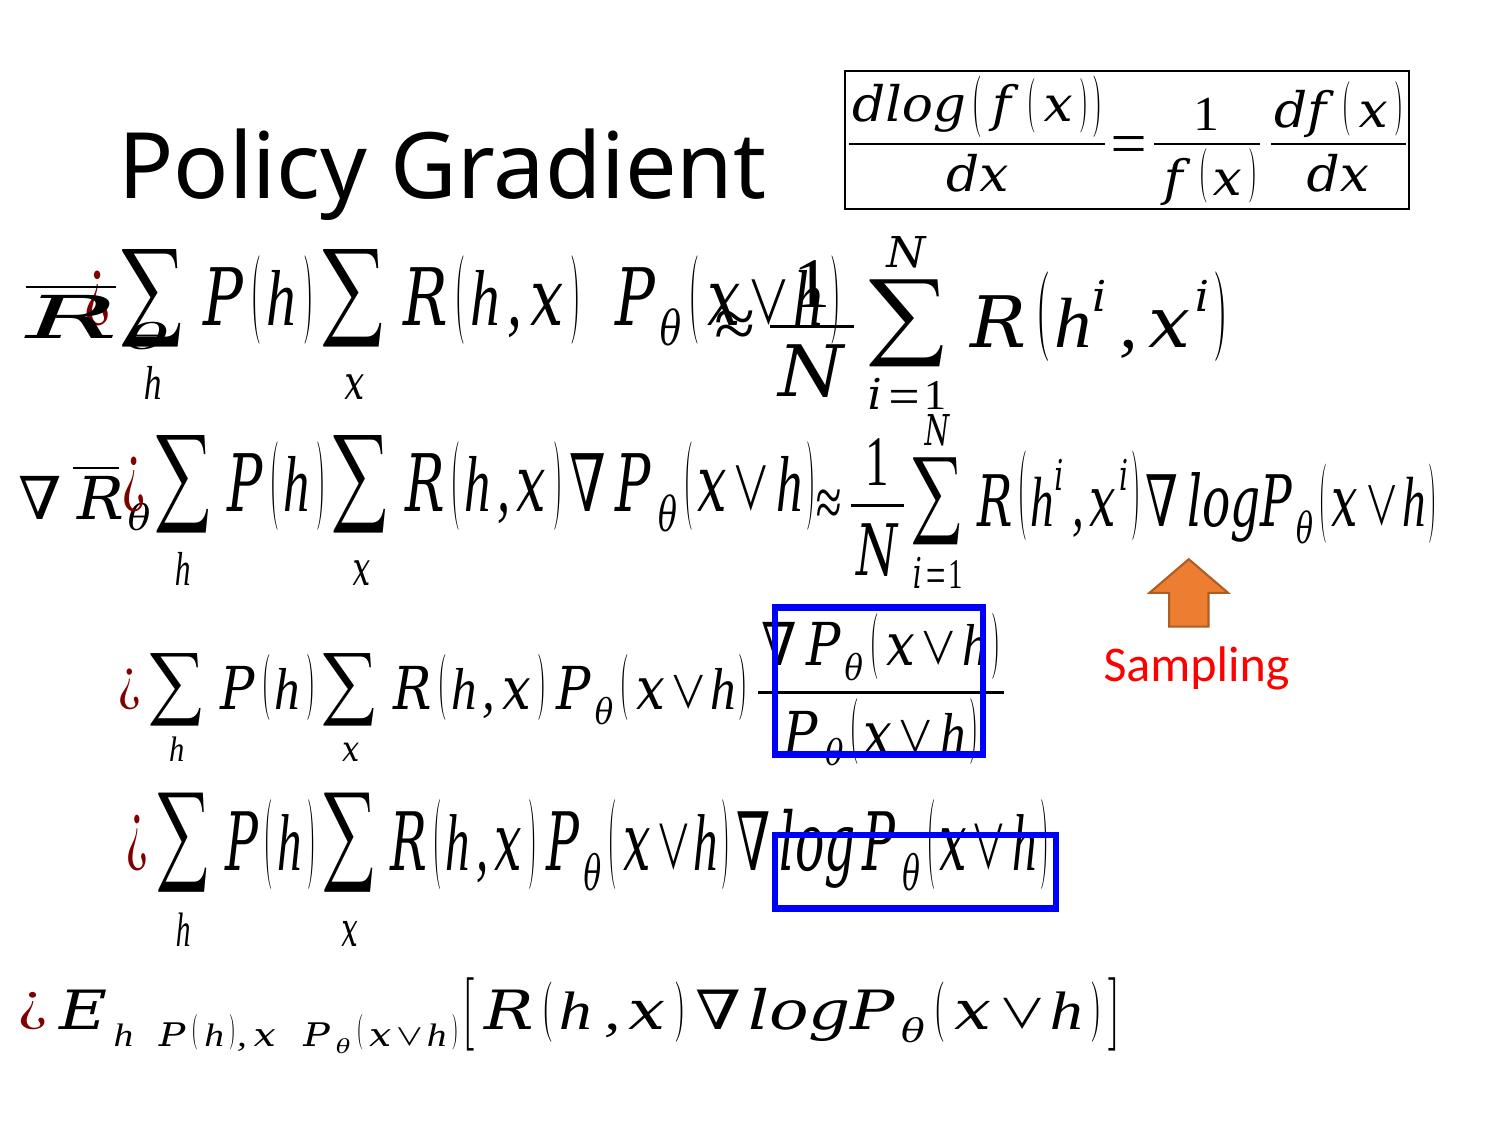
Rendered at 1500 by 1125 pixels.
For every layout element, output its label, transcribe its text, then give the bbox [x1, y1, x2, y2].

text_box [774, 606, 984, 755]
title Policy Gradient [103, 59, 1397, 278]
text_box Sampling [1088, 624, 1310, 699]
text_box [1146, 557, 1231, 624]
text_box [774, 834, 1057, 909]
